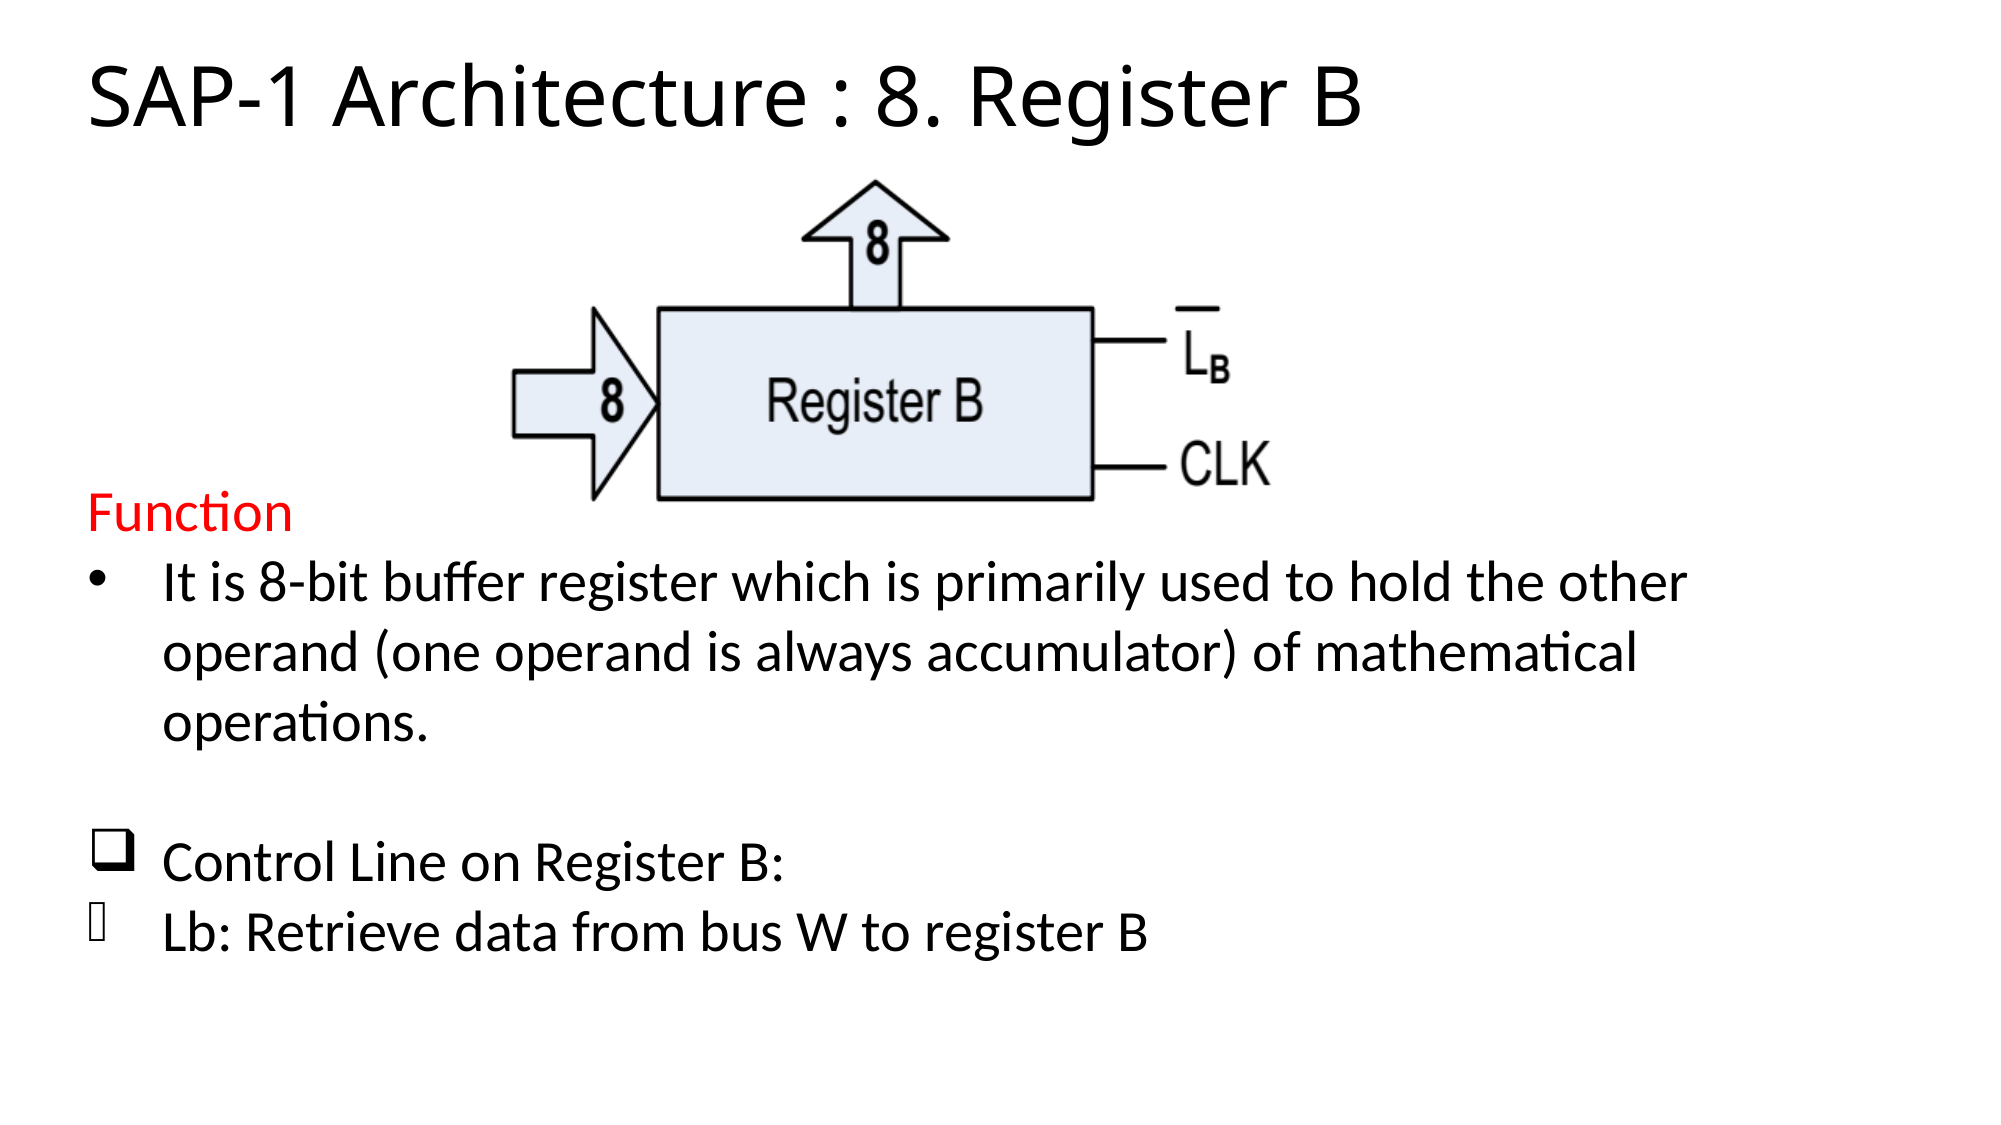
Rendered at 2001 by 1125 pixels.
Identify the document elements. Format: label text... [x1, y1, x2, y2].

text_box Function It is 8-bit buffer register which is primarily used to hold the other operand (one operand is always accumulator) of mathematical operations. Control Line on Register B: Lb: Retrieve data from bus W to register B [72, 465, 1886, 971]
title SAP-1 Architecture : 8. Register B [72, 38, 1921, 271]
picture [497, 167, 1279, 528]
